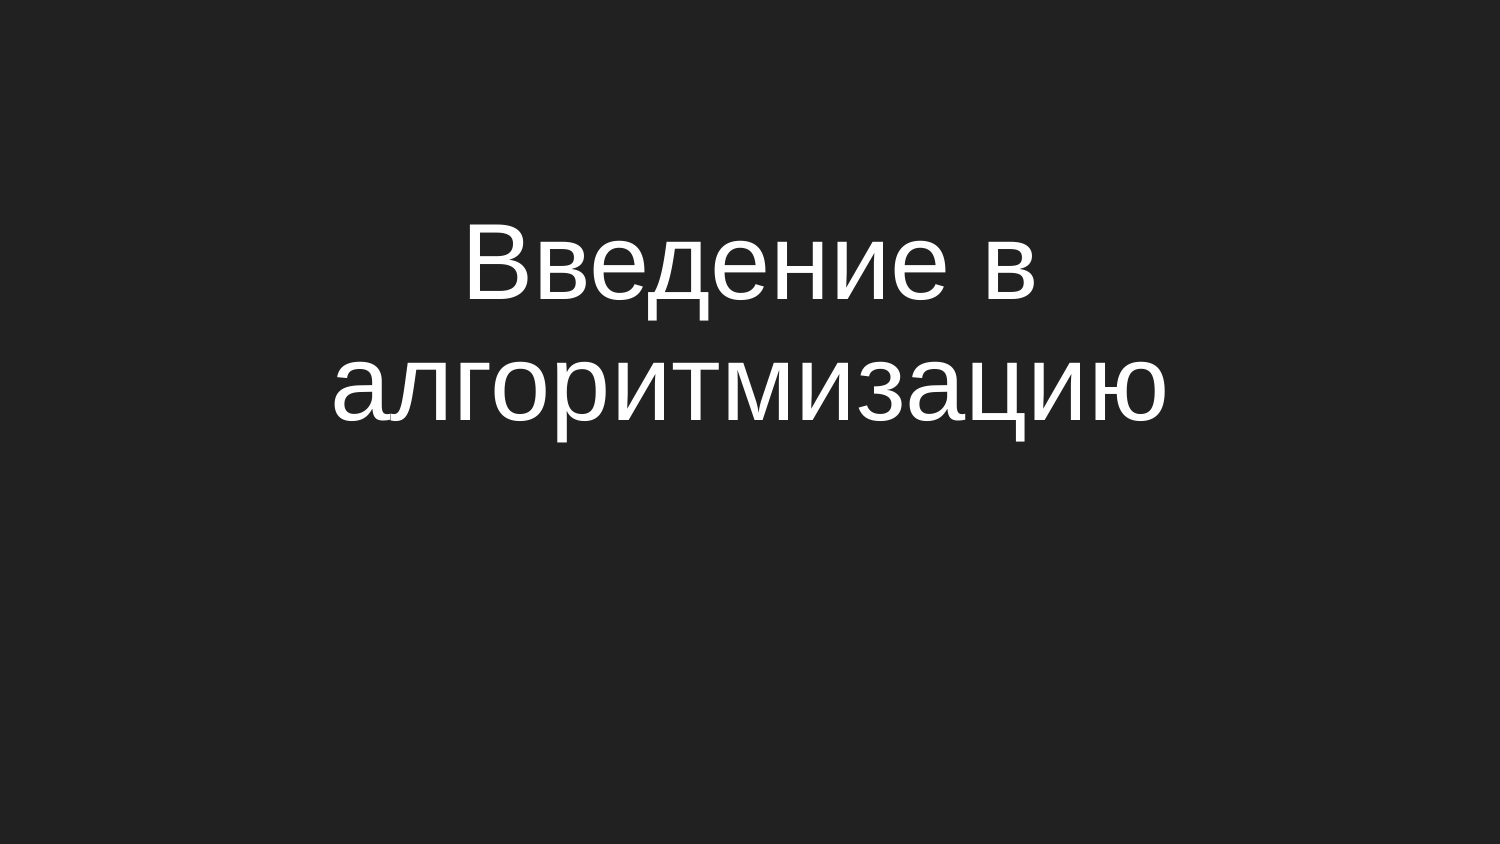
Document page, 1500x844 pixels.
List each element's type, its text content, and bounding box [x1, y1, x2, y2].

title Введение в алгоритмизацию [51, 122, 1449, 459]
